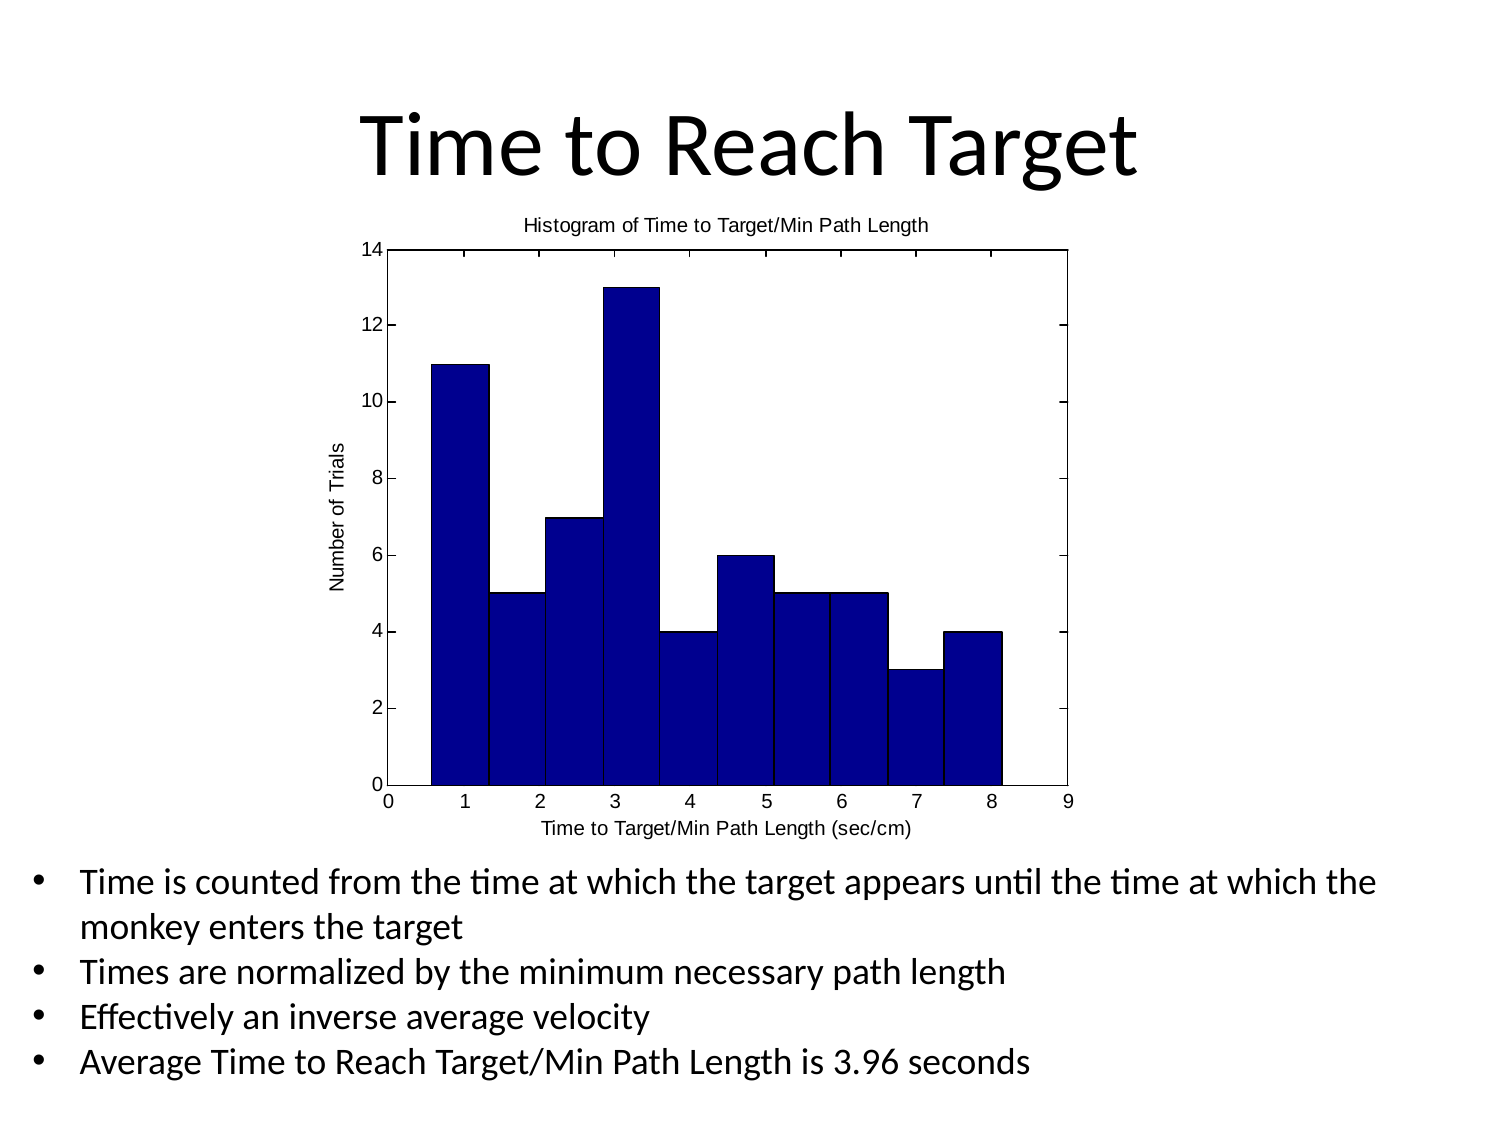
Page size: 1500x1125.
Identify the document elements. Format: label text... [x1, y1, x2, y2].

text_box Time is counted from the time at which the target appears until the time at which the monkey enters the target Times are normalized by the minimum necessary path length Effectively an inverse average velocity Average Time to Reach Target/Min Path Length is 3.96 seconds [17, 849, 1500, 1090]
title Time to Reach Target [75, 45, 1425, 233]
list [274, 199, 1151, 858]
